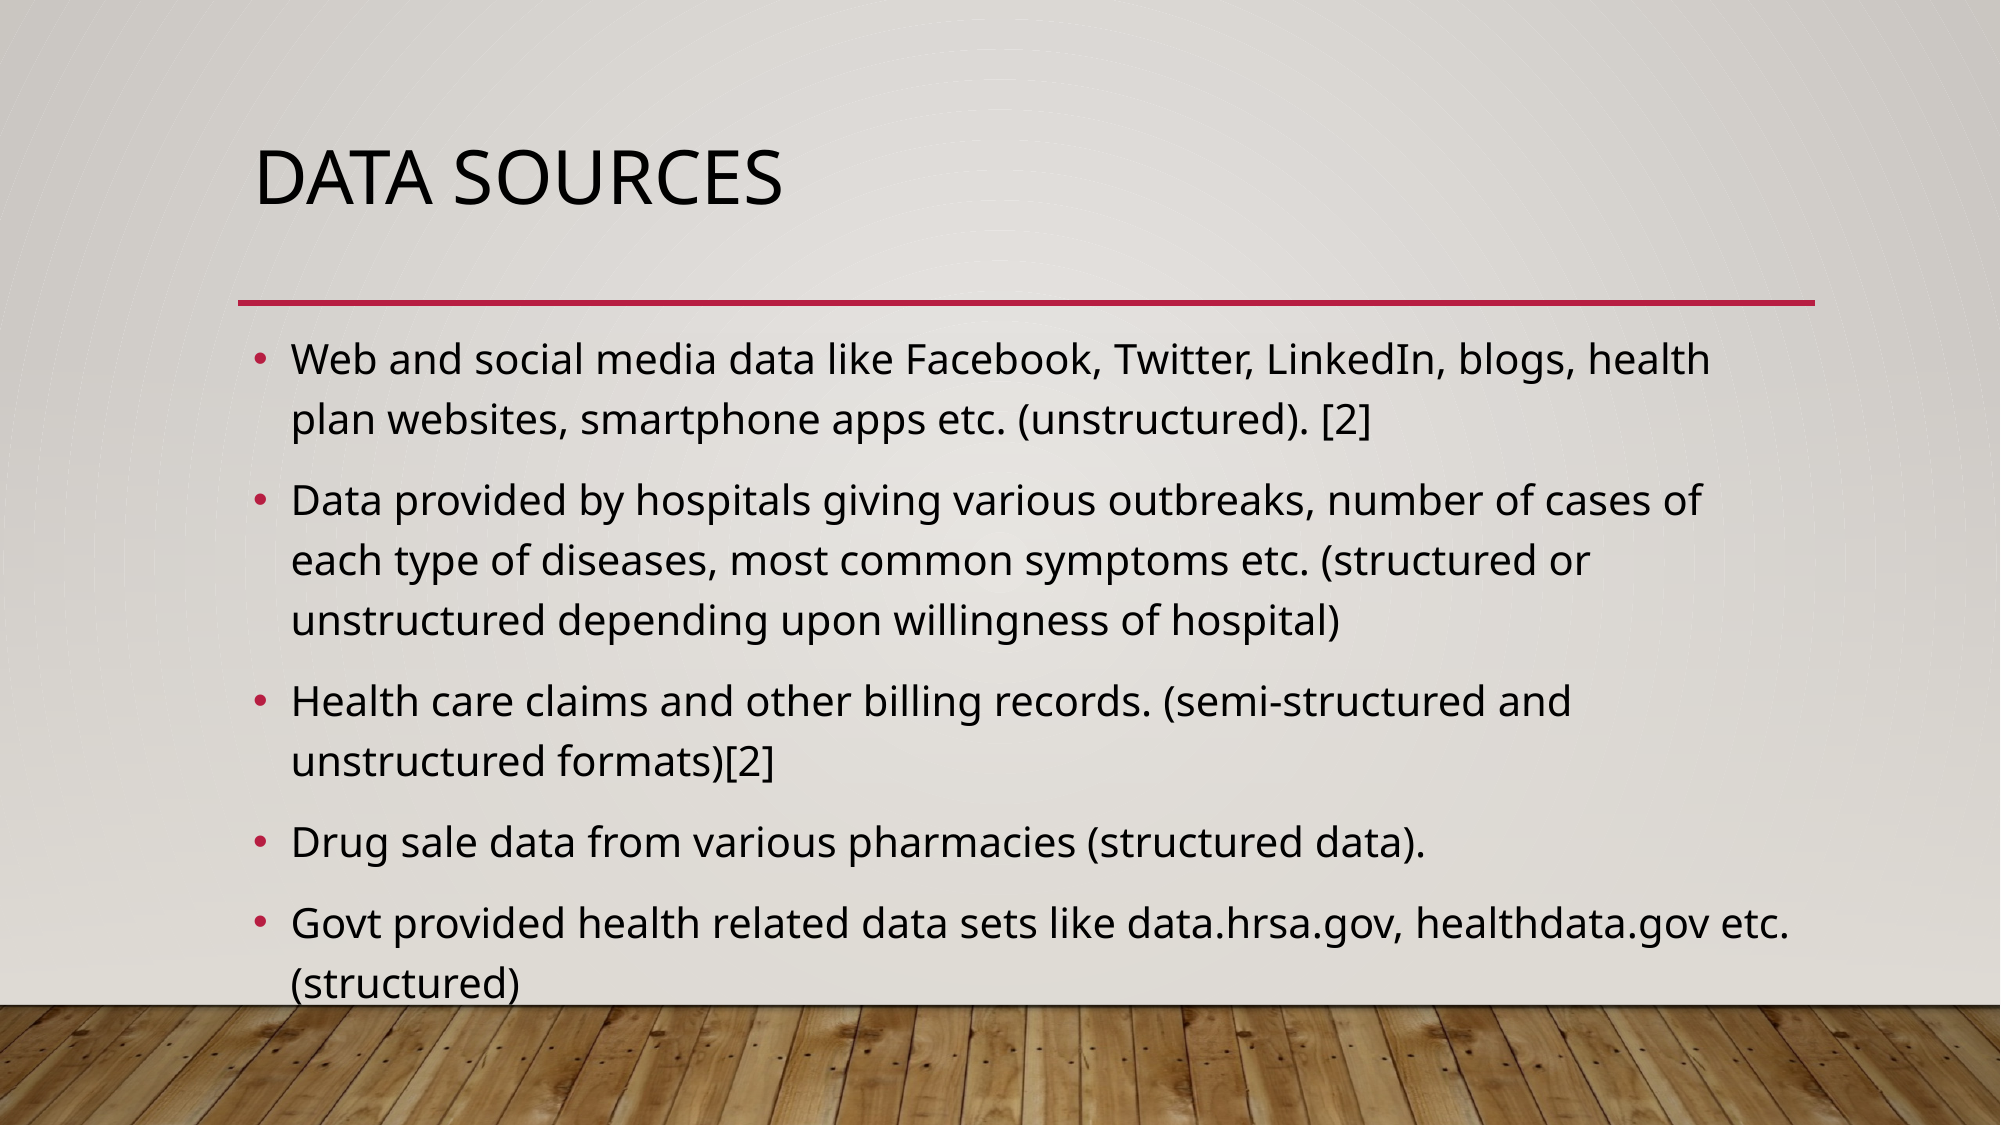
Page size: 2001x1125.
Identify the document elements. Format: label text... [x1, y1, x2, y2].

list Web and social media data like Facebook, Twitter, LinkedIn, blogs, health plan websites, smartphone apps etc. (unstructured). [2] Data provided by hospitals giving various outbreaks, number of cases of each type of diseases, most common symptoms etc. (structured or unstructured depending upon willingness of hospital) Health care claims and other billing records. (semi-structured and unstructured formats)[2] Drug sale data from various pharmacies (structured data). Govt provided health related data sets like data.hrsa.gov, healthdata.gov etc. (structured) [238, 315, 1814, 964]
title Data sources [238, 131, 1814, 305]
picture [0, 1005, 2000, 1125]
